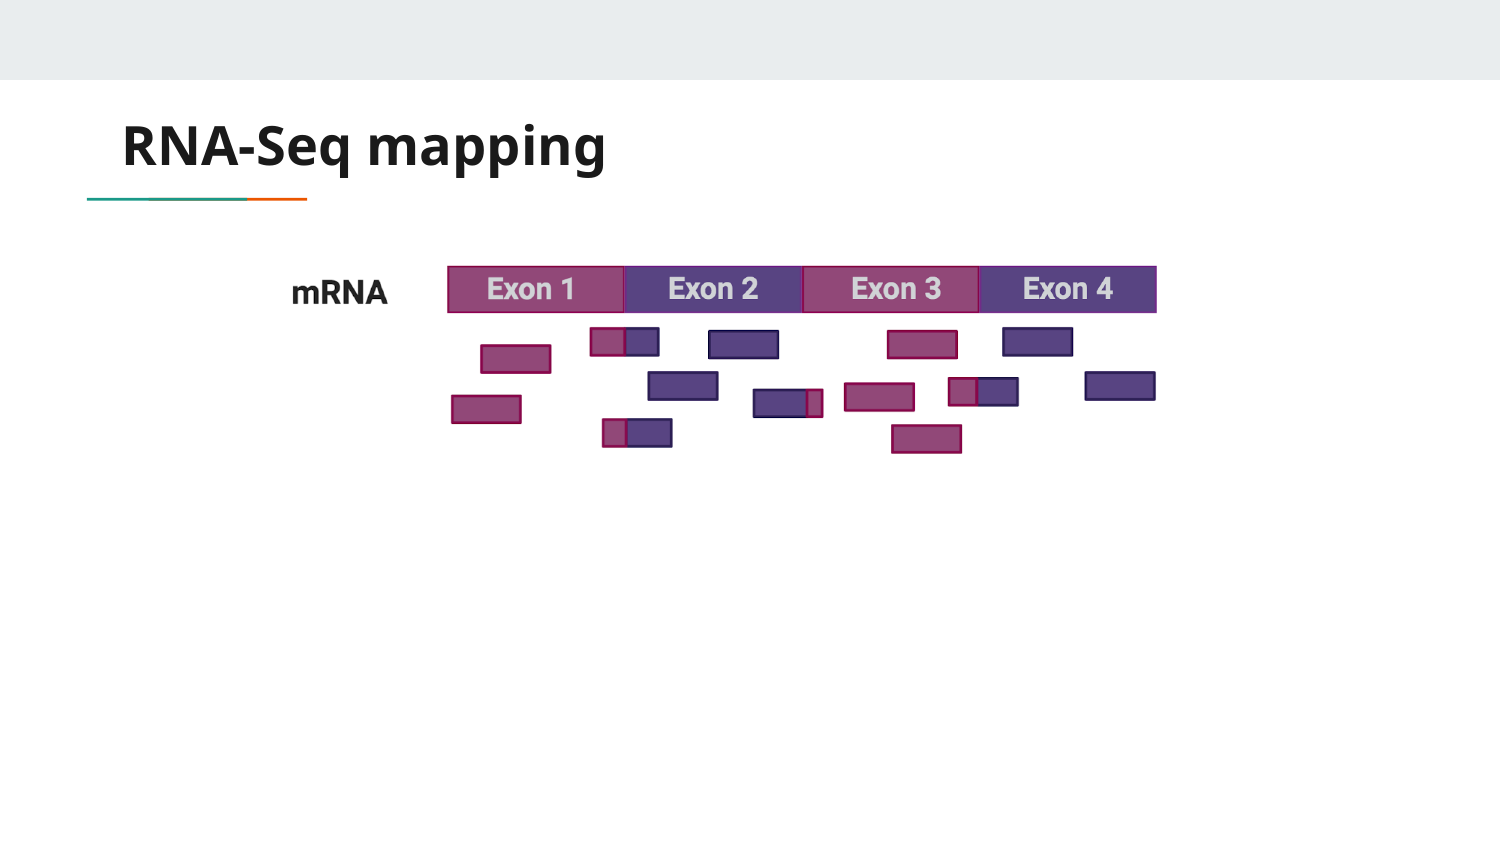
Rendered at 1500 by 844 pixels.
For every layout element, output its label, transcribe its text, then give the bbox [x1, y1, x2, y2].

picture [116, 250, 1384, 481]
text_box RNA-Seq mapping [106, 96, 1072, 185]
